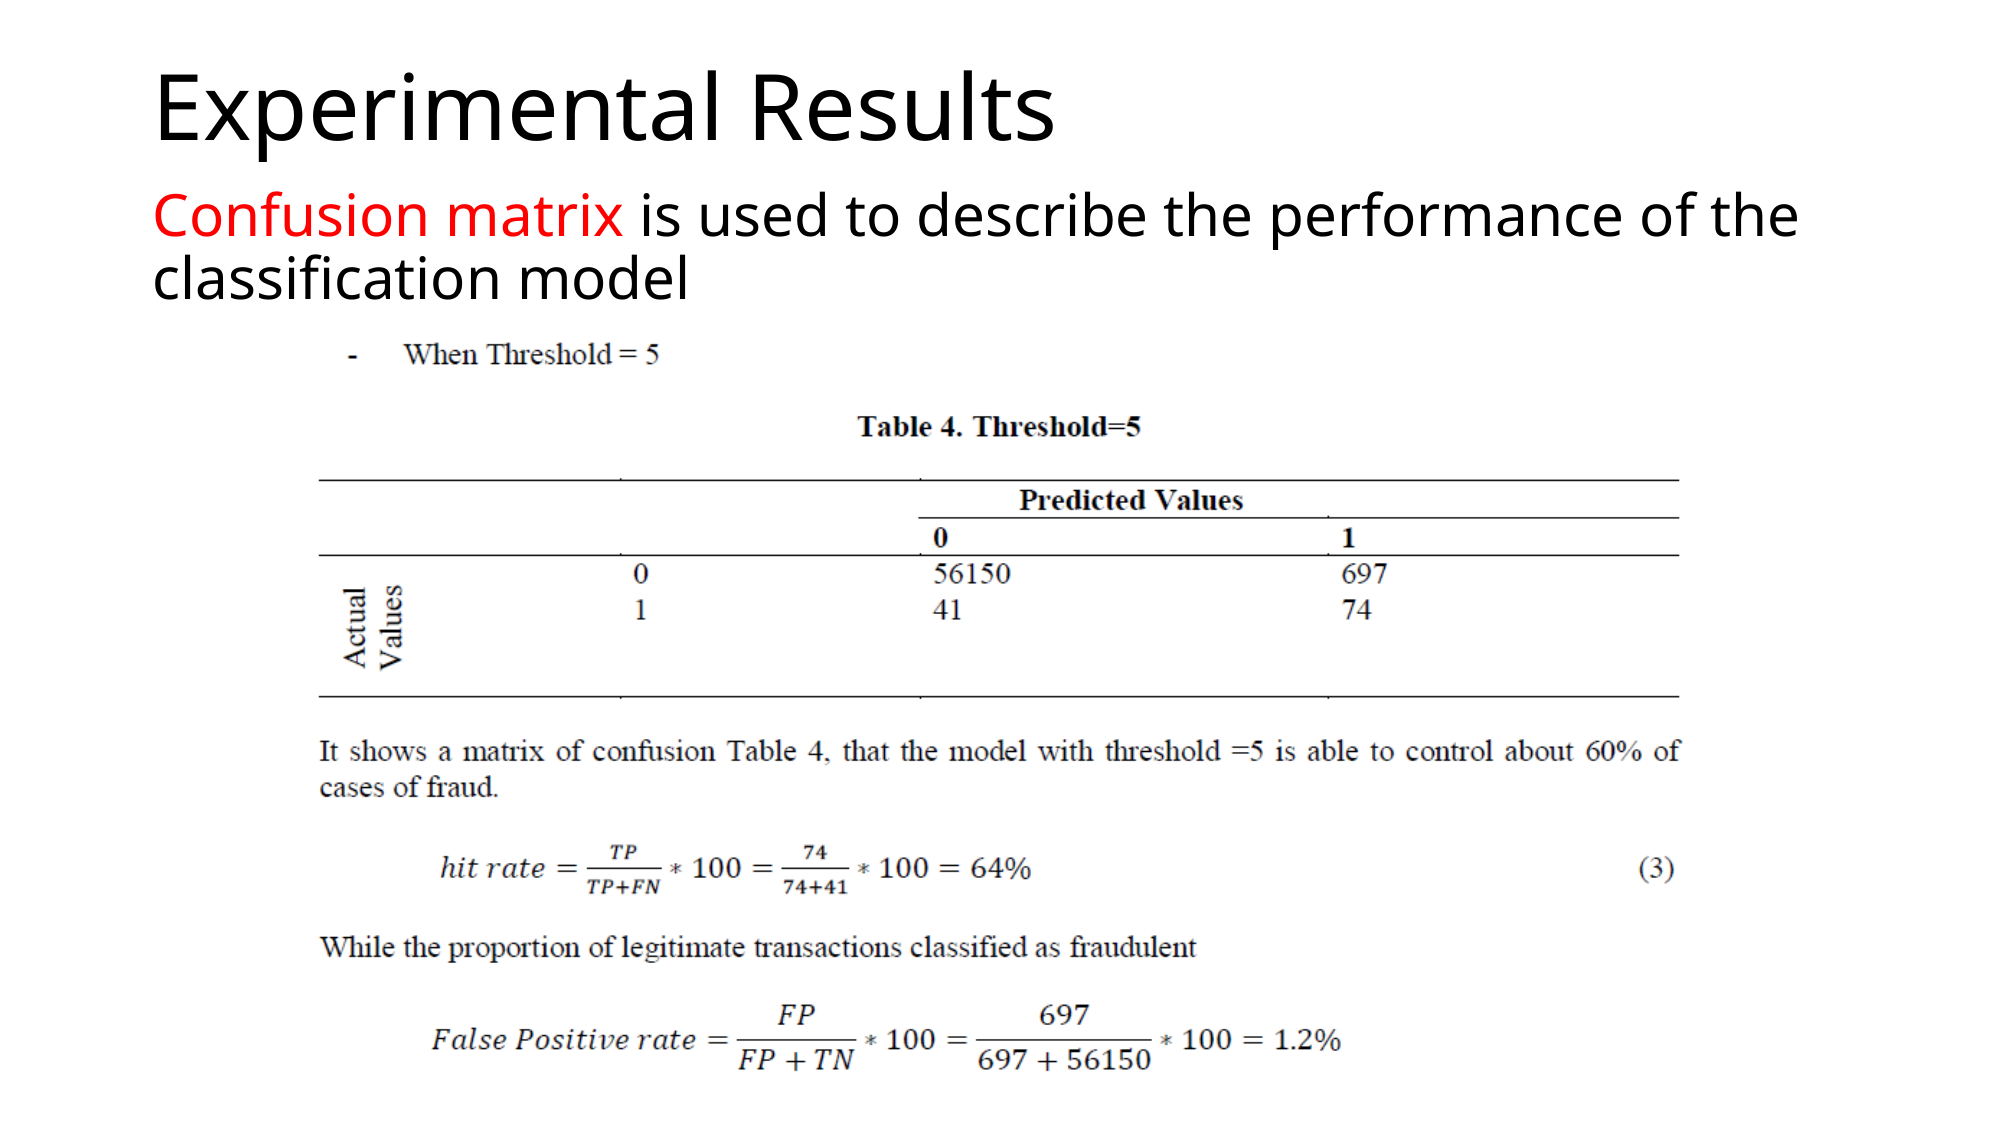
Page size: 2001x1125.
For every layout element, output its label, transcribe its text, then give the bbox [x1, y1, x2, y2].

text_box Experimental Results [137, 1, 1863, 219]
title Confusion matrix is used to describe the performance of the classification model [137, 219, 1863, 358]
picture [309, 327, 1714, 1100]
